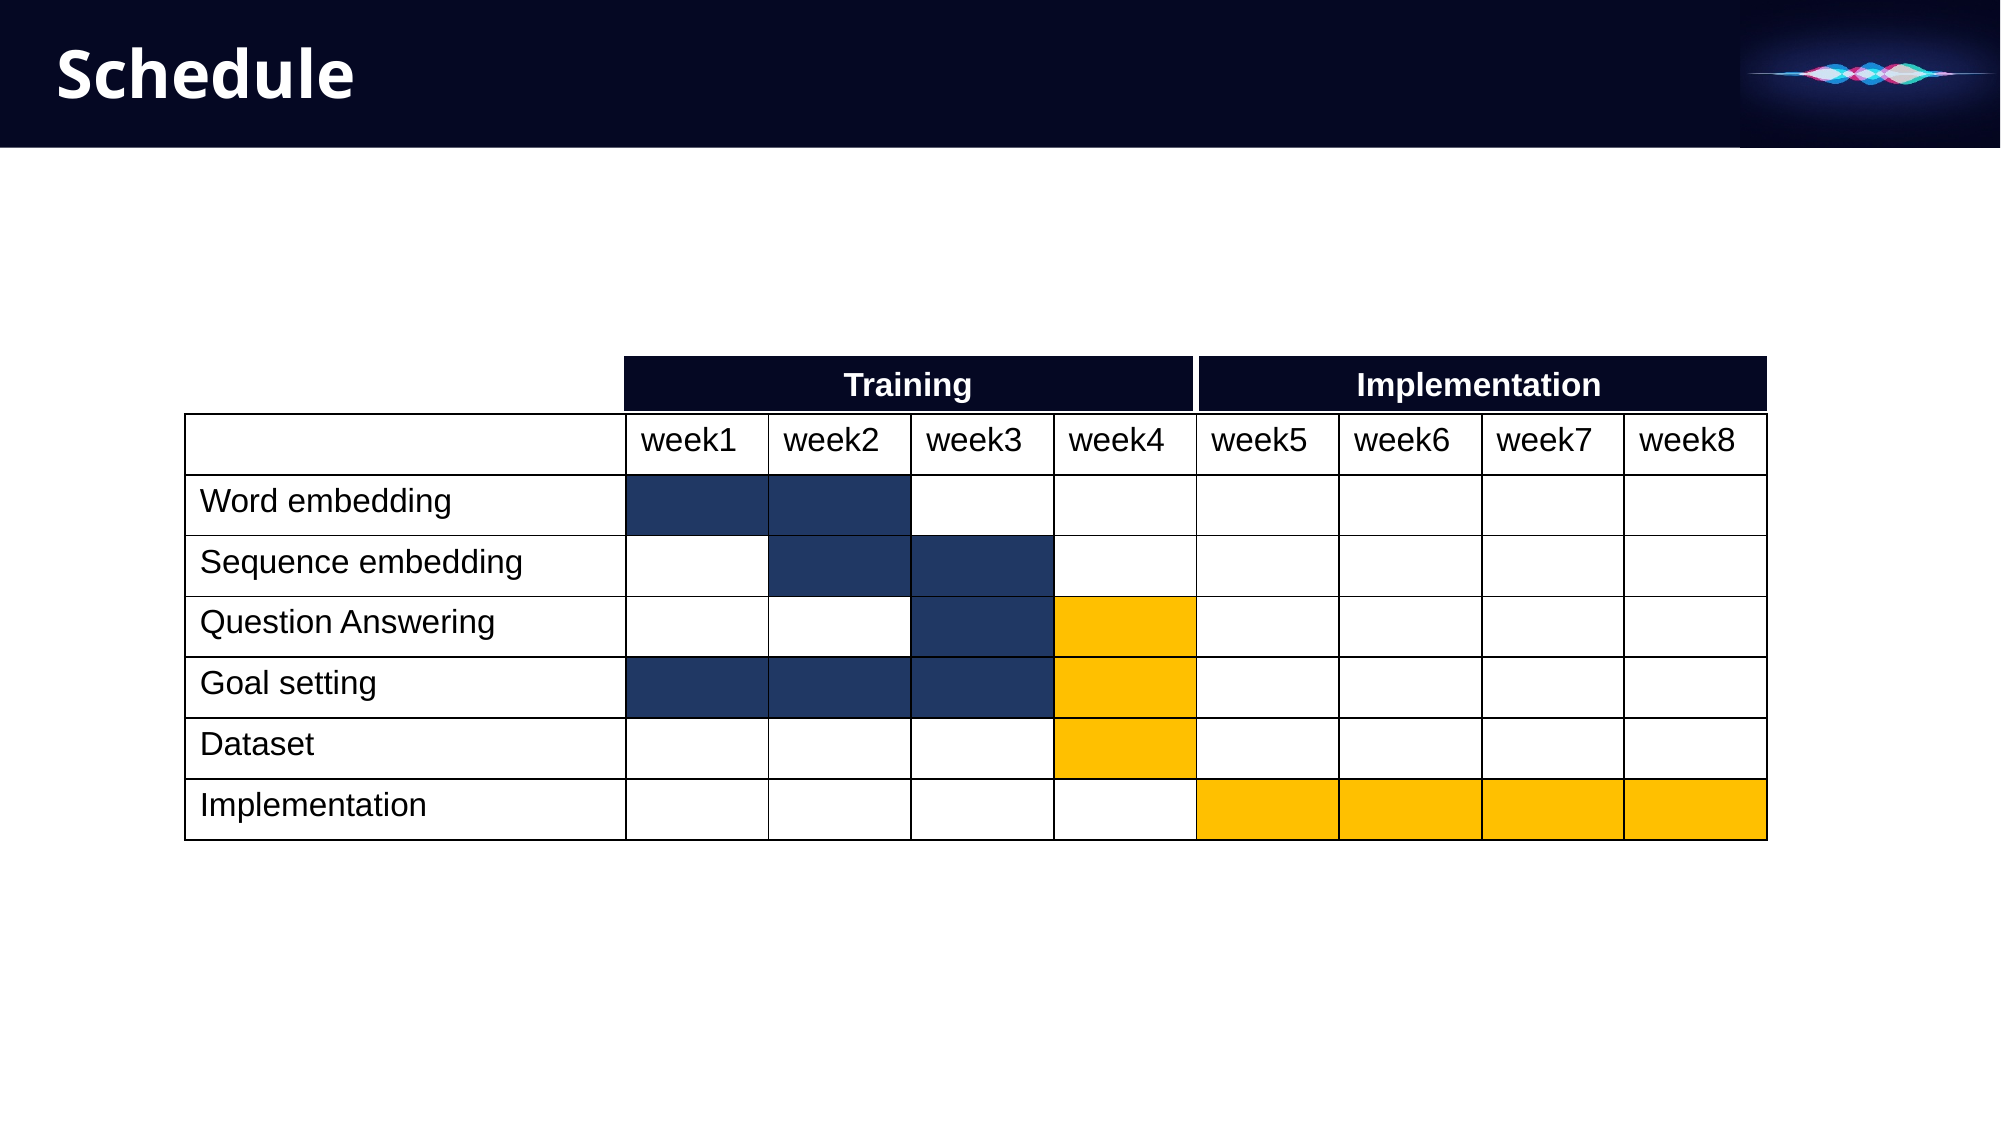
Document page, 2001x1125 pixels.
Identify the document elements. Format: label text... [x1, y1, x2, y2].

table_header week5 [1197, 415, 1338, 474]
table_header week1 [627, 415, 768, 474]
table_cell [627, 658, 768, 717]
table_cell [912, 780, 1053, 839]
table_cell [769, 658, 910, 717]
table_cell [769, 780, 910, 839]
table_cell Implementation [186, 780, 625, 839]
table_cell [1483, 476, 1623, 535]
table_cell [1197, 476, 1338, 535]
table_cell [1340, 536, 1481, 596]
table_header [186, 415, 625, 474]
table_cell [627, 719, 768, 778]
table_cell [627, 780, 768, 839]
table_cell [627, 597, 768, 656]
table_cell [1483, 658, 1623, 717]
table_cell [1197, 597, 1338, 656]
table_cell Sequence embedding [186, 536, 625, 596]
table_cell [769, 536, 910, 596]
table_cell [1625, 597, 1766, 656]
table_cell [1055, 658, 1196, 717]
picture [1741, 0, 2001, 148]
table_cell [1625, 719, 1766, 778]
table_cell [769, 719, 910, 778]
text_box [624, 356, 1768, 412]
table_header week7 [1483, 415, 1623, 474]
table_cell [1055, 536, 1196, 596]
table_cell [1055, 597, 1196, 656]
table_cell Goal setting [186, 658, 625, 717]
table_header week6 [1340, 415, 1481, 474]
table_cell [1197, 780, 1338, 839]
table_header week8 [1625, 415, 1766, 474]
table_cell [769, 597, 910, 656]
table_cell [1197, 658, 1338, 717]
table_header week2 [769, 415, 910, 474]
table_cell Dataset [186, 719, 625, 778]
table_header week3 [912, 415, 1053, 474]
table_cell Question Answering [186, 597, 625, 656]
table_cell [1055, 476, 1196, 535]
table_cell [1340, 780, 1481, 839]
table_cell [627, 476, 768, 535]
table_cell [1340, 658, 1481, 717]
text_box Schedule [41, 24, 960, 120]
table_cell [1483, 597, 1623, 656]
table_cell [1483, 719, 1623, 778]
table_cell [627, 536, 768, 596]
table_cell [1625, 658, 1766, 717]
table_cell [1055, 719, 1196, 778]
table_cell [1340, 719, 1481, 778]
table_cell [1197, 719, 1338, 778]
table_cell Word embedding [186, 476, 625, 535]
table_cell [1340, 597, 1481, 656]
table_cell [1625, 780, 1766, 839]
table_cell [1483, 536, 1623, 596]
table_cell [1625, 536, 1766, 596]
table_cell [1483, 780, 1623, 839]
table_cell [769, 476, 910, 535]
table_cell [1625, 476, 1766, 535]
table_cell [912, 597, 1053, 656]
table_cell [912, 719, 1053, 778]
table_cell [912, 476, 1053, 535]
table_cell [1055, 780, 1196, 839]
table_cell [1340, 476, 1481, 535]
table_header week4 [1055, 415, 1196, 474]
table_cell [912, 658, 1053, 717]
table_cell [912, 536, 1053, 596]
table_cell [1197, 536, 1338, 596]
